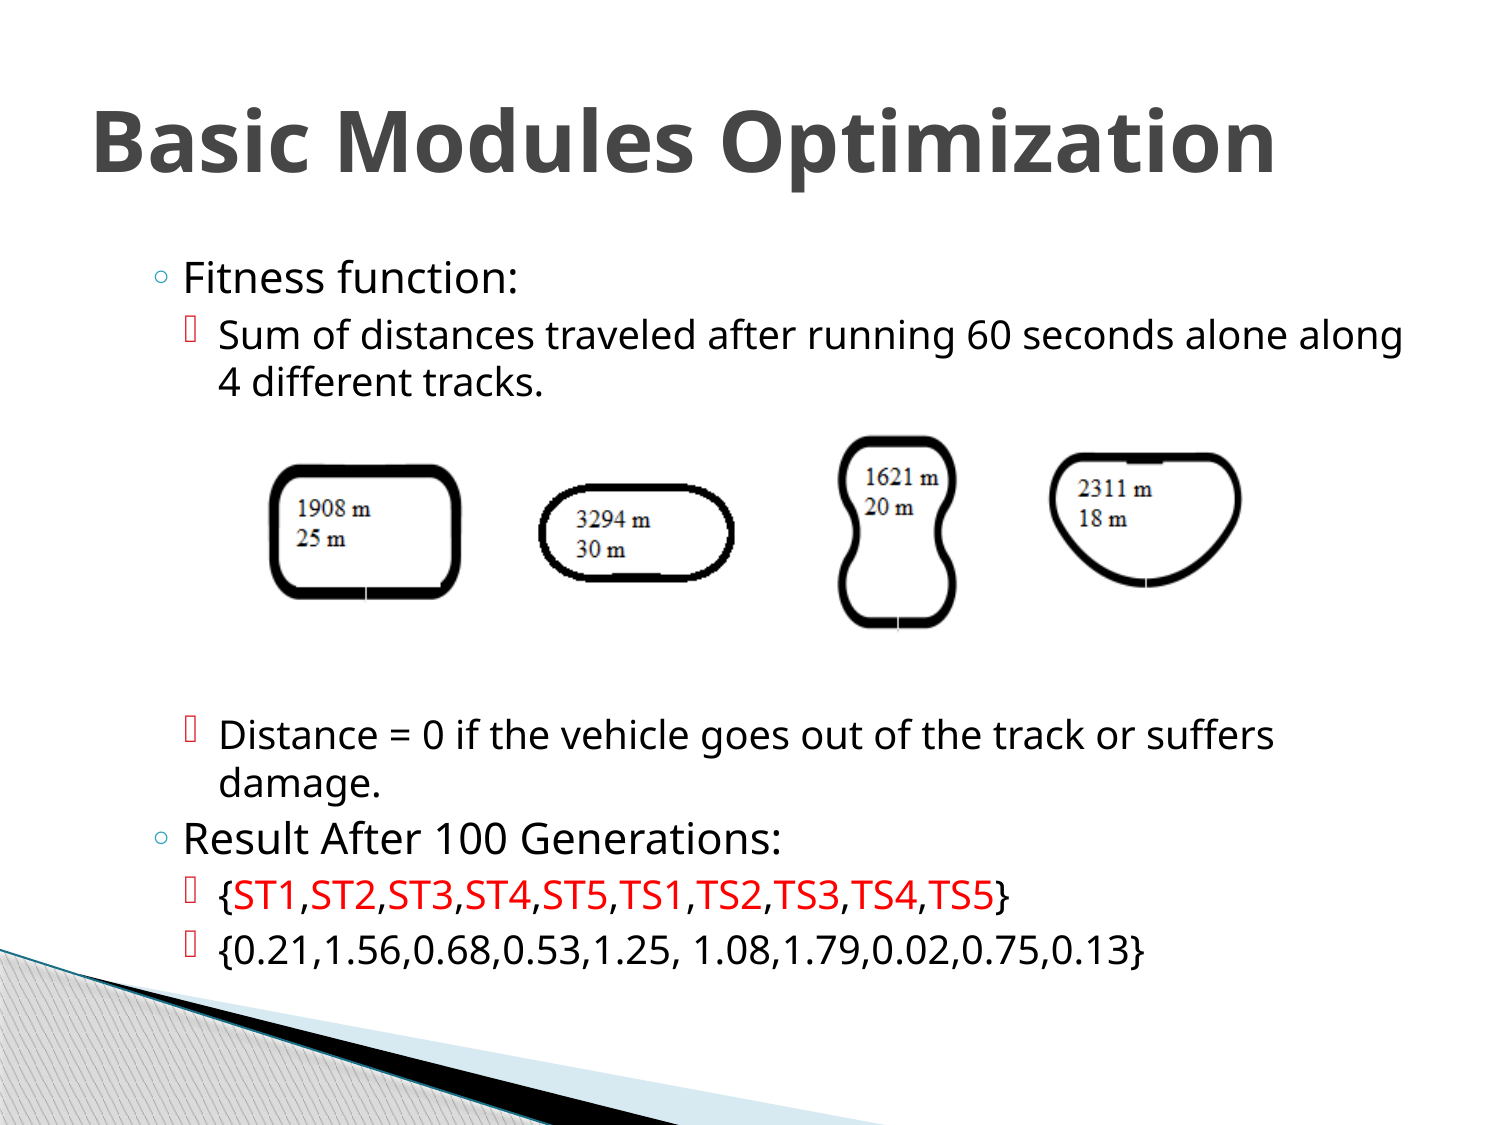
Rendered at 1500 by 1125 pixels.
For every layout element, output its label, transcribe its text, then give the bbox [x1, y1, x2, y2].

list Fitness function: Sum of distances traveled after running 60 seconds alone along 4 different tracks. Distance = 0 if the vehicle goes out of the track or suffers damage. Result After 100 Generations: {ST1,ST2,ST3,ST4,ST5,TS1,TS2,TS3,TS4,TS5} {0.21,1.56,0.68,0.53,1.25, 1.08,1.79,0.02,0.75,0.13} [75, 243, 1425, 986]
picture [537, 432, 738, 633]
picture [796, 432, 998, 633]
picture [265, 432, 466, 633]
picture [1045, 420, 1246, 621]
title Basic Modules Optimization [75, 45, 1425, 233]
